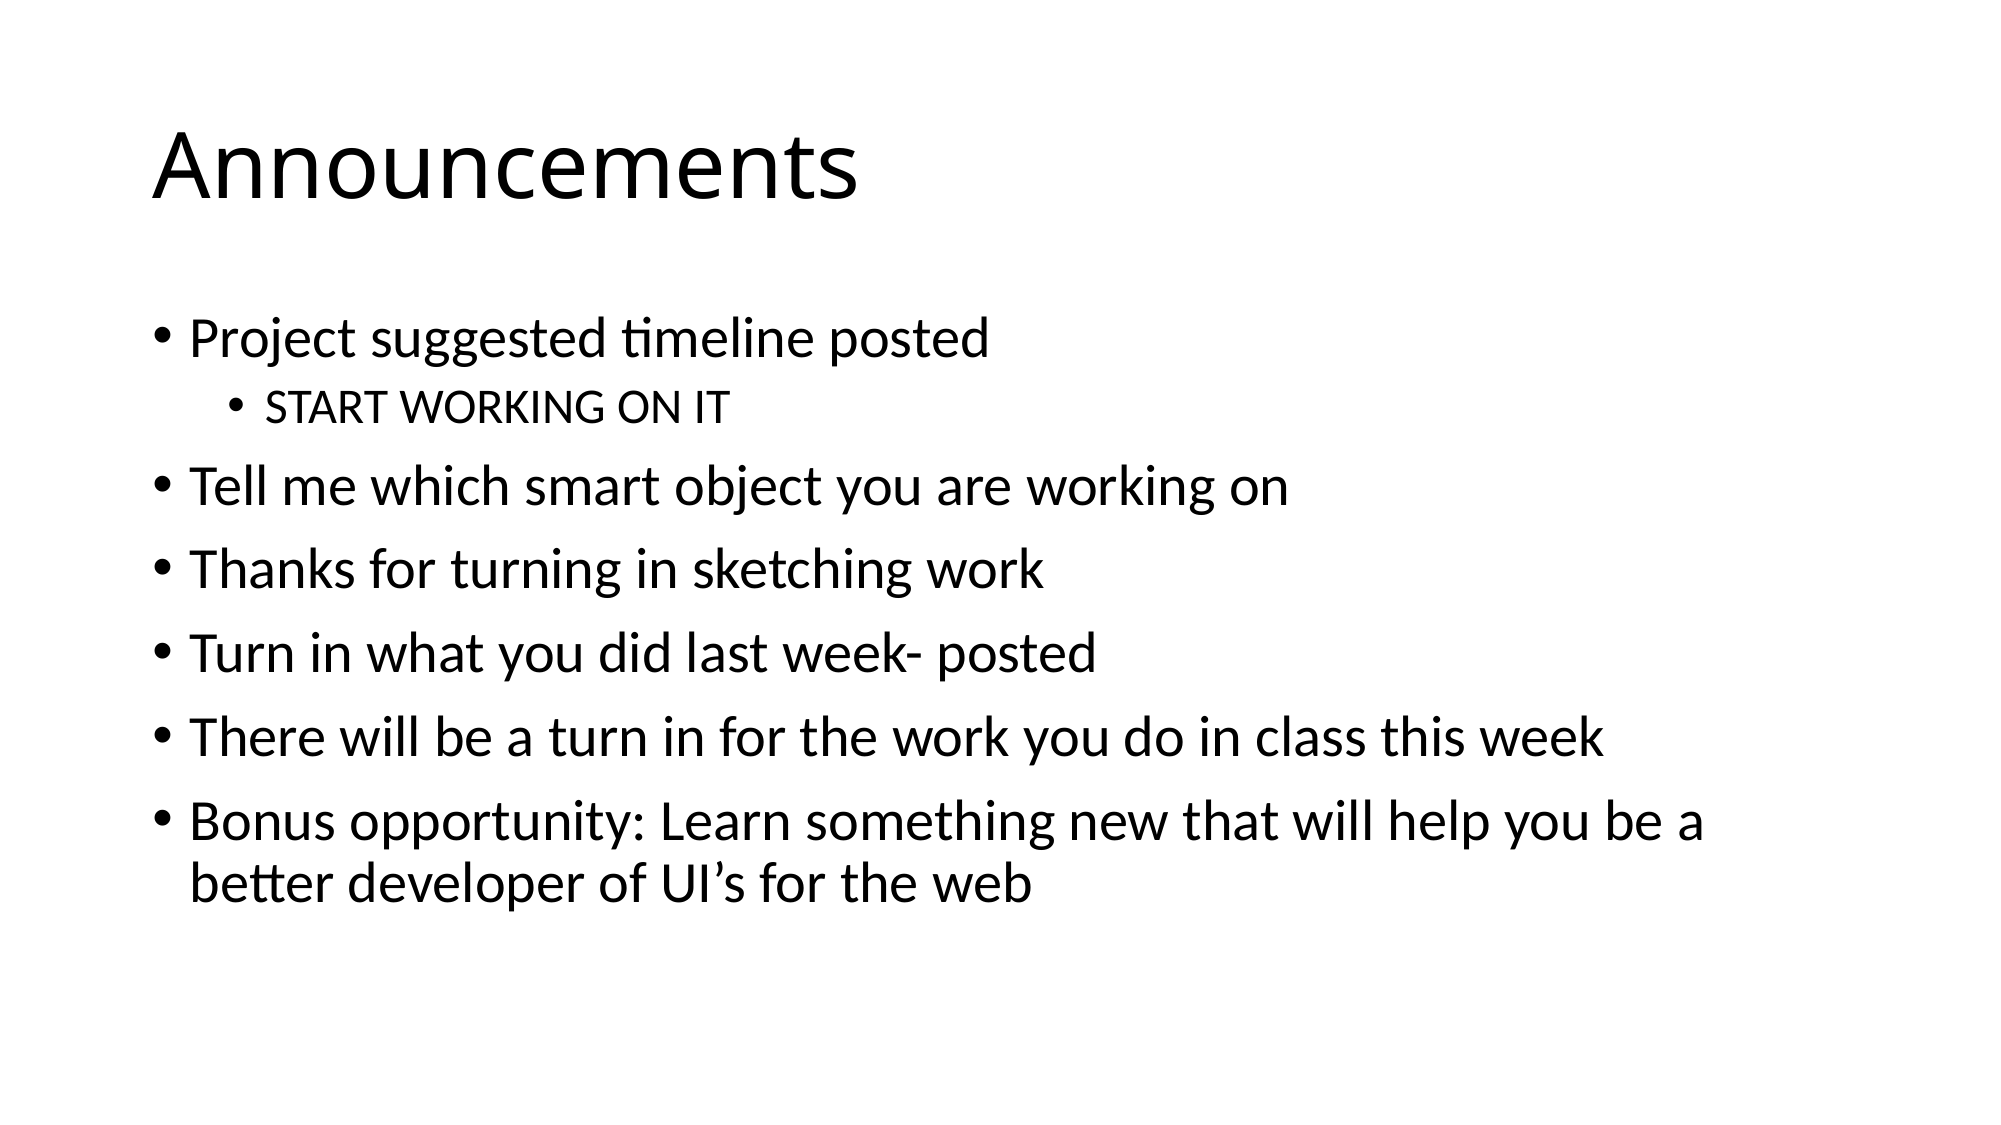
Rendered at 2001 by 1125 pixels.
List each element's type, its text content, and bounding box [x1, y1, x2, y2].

title Announcements [137, 59, 1863, 278]
list Project suggested timeline posted START WORKING ON IT Tell me which smart object you are working on Thanks for turning in sketching work Turn in what you did last week- posted There will be a turn in for the work you do in class this week Bonus opportunity: Learn something new that will help you be a better developer of UI’s for the web [137, 299, 1863, 1014]
